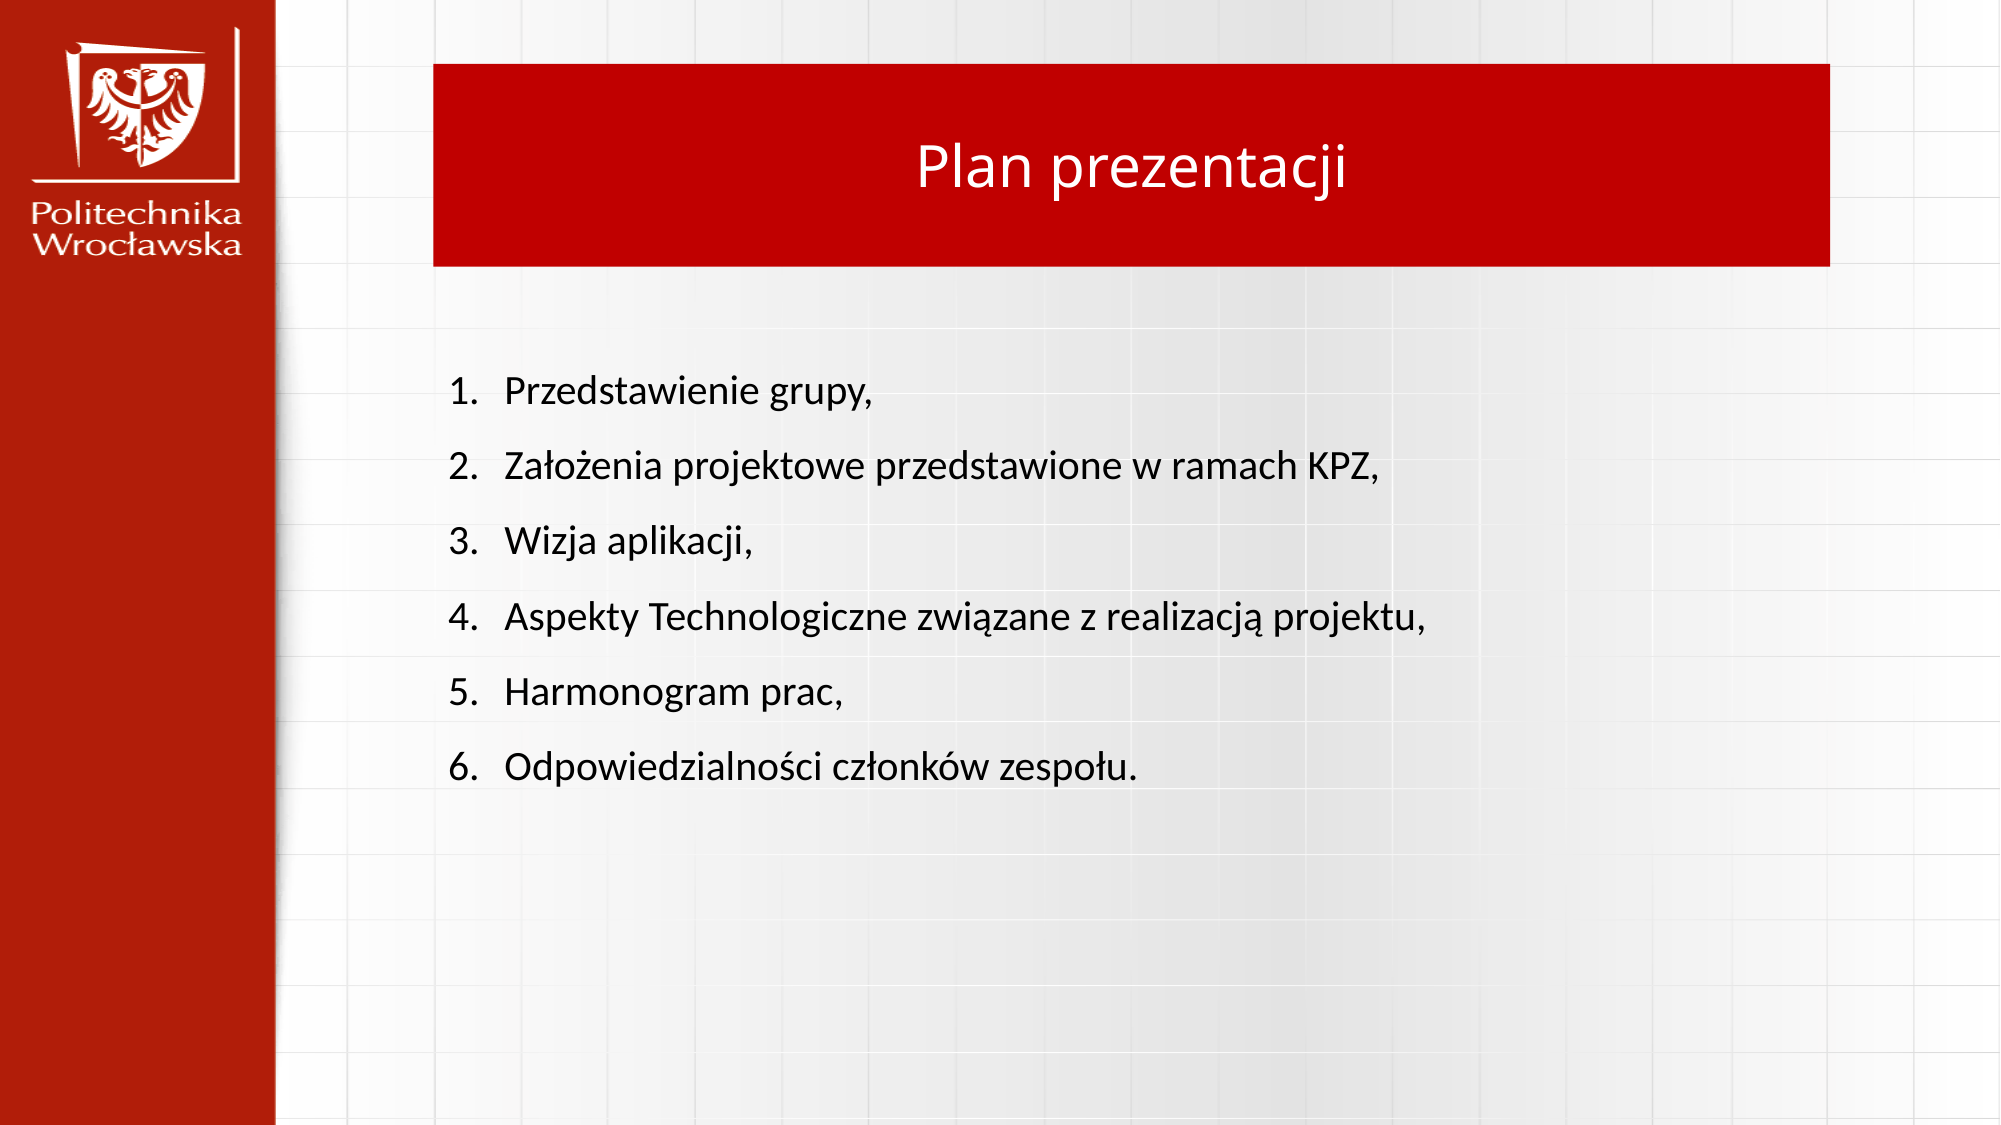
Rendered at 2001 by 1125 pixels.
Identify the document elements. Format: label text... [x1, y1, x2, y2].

list Plan prezentacji [433, 63, 1831, 267]
text_box Przedstawienie grupy, Założenia projektowe przedstawione w ramach KPZ, Wizja aplikacji, Aspekty Technologiczne związane z realizacją projektu, Harmonogram prac, Odpowiedzialności członków zespołu. [433, 330, 1831, 796]
picture [0, 0, 2000, 1125]
